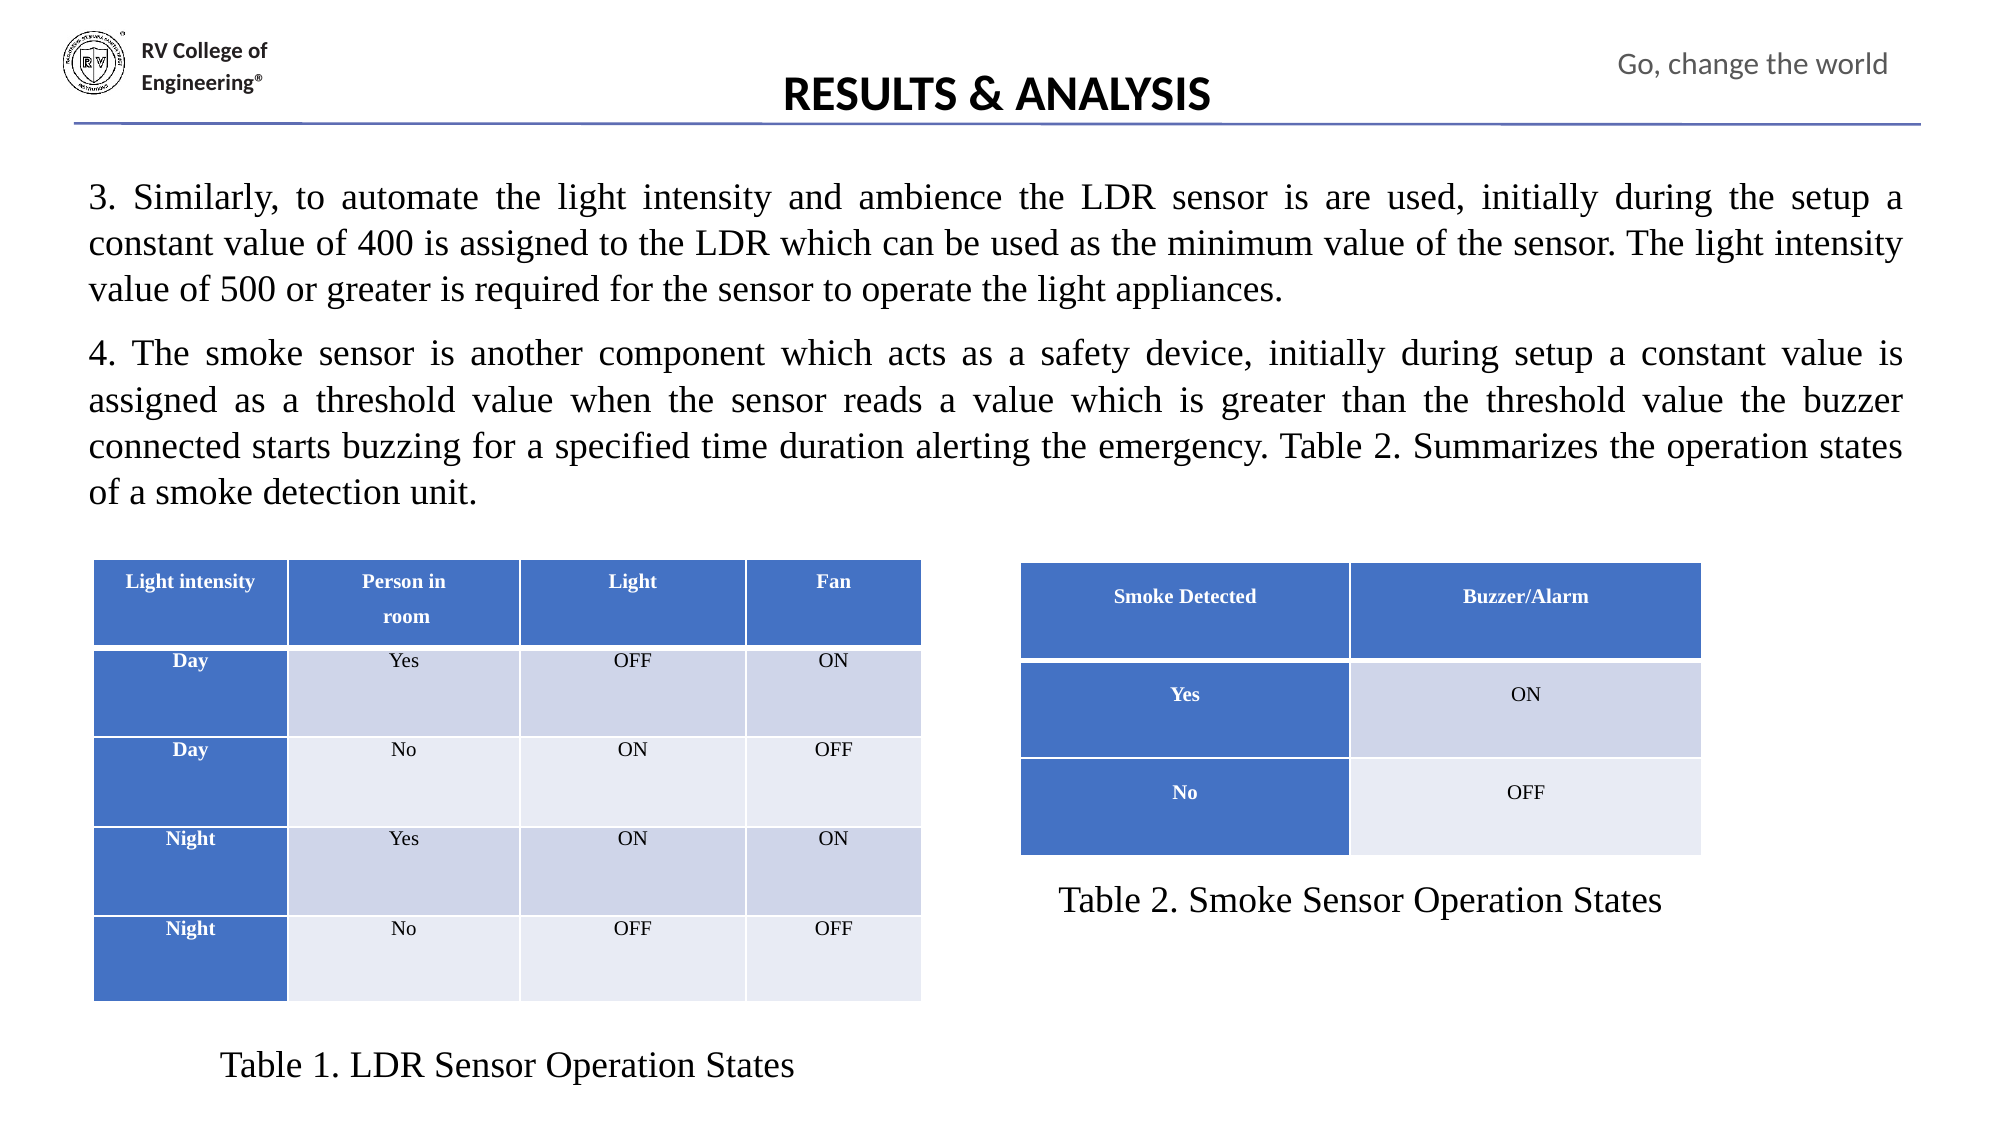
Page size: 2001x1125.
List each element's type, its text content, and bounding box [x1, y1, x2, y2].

table_header Buzzer/Alarm [1351, 563, 1701, 658]
text_box Table 2. Smoke Sensor Operation States [946, 867, 1775, 928]
text_box Go, change the world [1610, 39, 1907, 122]
table_cell ON [521, 738, 745, 826]
text_box Table 1. LDR Sensor Operation States [93, 1032, 922, 1093]
table_header Person in room [289, 560, 519, 645]
picture [61, 29, 126, 95]
table_cell No [289, 738, 519, 826]
table_header Light [521, 560, 745, 645]
table_cell Night [94, 917, 287, 1001]
table_cell OFF [747, 738, 921, 826]
table_cell Day [94, 651, 287, 736]
table_cell No [289, 917, 519, 1001]
table_cell ON [521, 828, 745, 915]
table_header Light intensity [94, 560, 287, 645]
table_cell OFF [1351, 759, 1701, 855]
table_cell ON [747, 651, 921, 736]
table_cell No [1021, 759, 1349, 855]
table_cell Yes [1021, 663, 1349, 757]
table_cell Yes [289, 651, 519, 736]
table_cell OFF [521, 651, 745, 736]
table_cell ON [747, 828, 921, 915]
table_cell OFF [747, 917, 921, 1001]
table_cell Day [94, 738, 287, 826]
text_box RV College of Engineering® [141, 31, 290, 96]
subtitle RESULTS & ANALYSIS [34, 0, 1961, 1125]
table_cell Yes [289, 828, 519, 915]
table_cell ON [1351, 663, 1701, 757]
table_header Fan [747, 560, 921, 645]
table_cell OFF [521, 917, 745, 1001]
table_header Smoke Detected [1021, 563, 1349, 658]
text_box 3. Similarly, to automate the light intensity and ambience the LDR sensor is are used, initially during the setup a constant value of 400 is assigned to the LDR which can be used as the minimum value of the sensor. The light intensity value of 500 or greater is required for the sensor to operate the light appliances. 4. The smoke sensor is another component which acts as a safety device, initially during setup a constant value is assigned as a threshold value when the sensor reads a value which is greater than the threshold value the buzzer connected starts buzzing for a specified time duration alerting the emergency. Table 2. Summarizes the operation states of a smoke detection unit. [73, 163, 1921, 520]
table_cell Night [94, 828, 287, 915]
